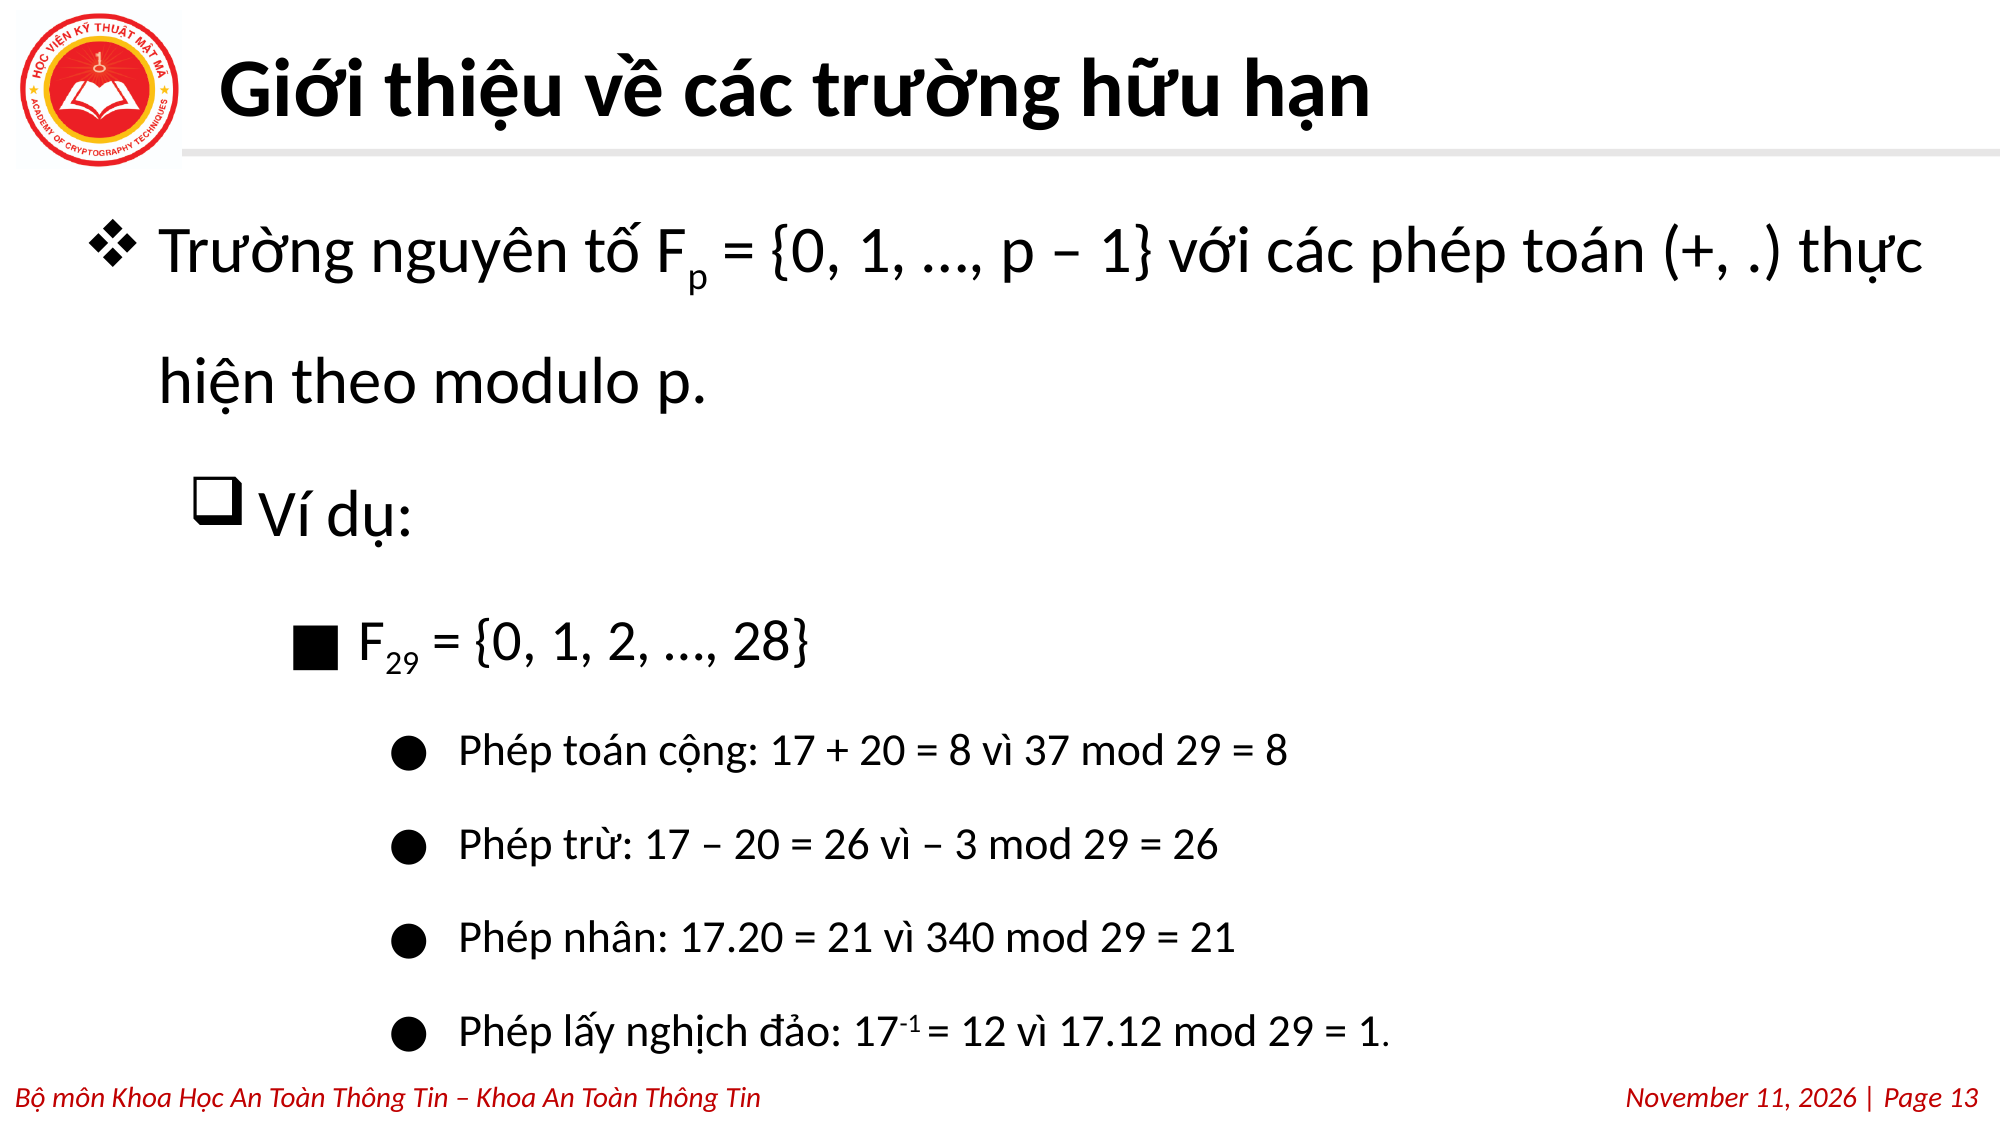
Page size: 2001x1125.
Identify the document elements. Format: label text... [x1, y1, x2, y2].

picture [16, 10, 182, 169]
text_box Giới thiệu về các trường hữu hạn [204, 25, 1389, 141]
list Trường nguyên tố Fp = {0, 1, …, p – 1} với các phép toán (+, .) thực hiện theo modulo p. Ví dụ: F29 = {0, 1, 2, …, 28} Phép toán cộng: 17 + 20 = 8 vì 37 mod 29 = 8 Phép trừ: 17 – 20 = 26 vì – 3 mod 29 = 26 Phép nhân: 17.20 = 21 vì 340 mod 29 = 21 Phép lấy nghịch đảo: 17-1 = 12 vì 17.12 mod 29 = 1. [43, 145, 1975, 1065]
